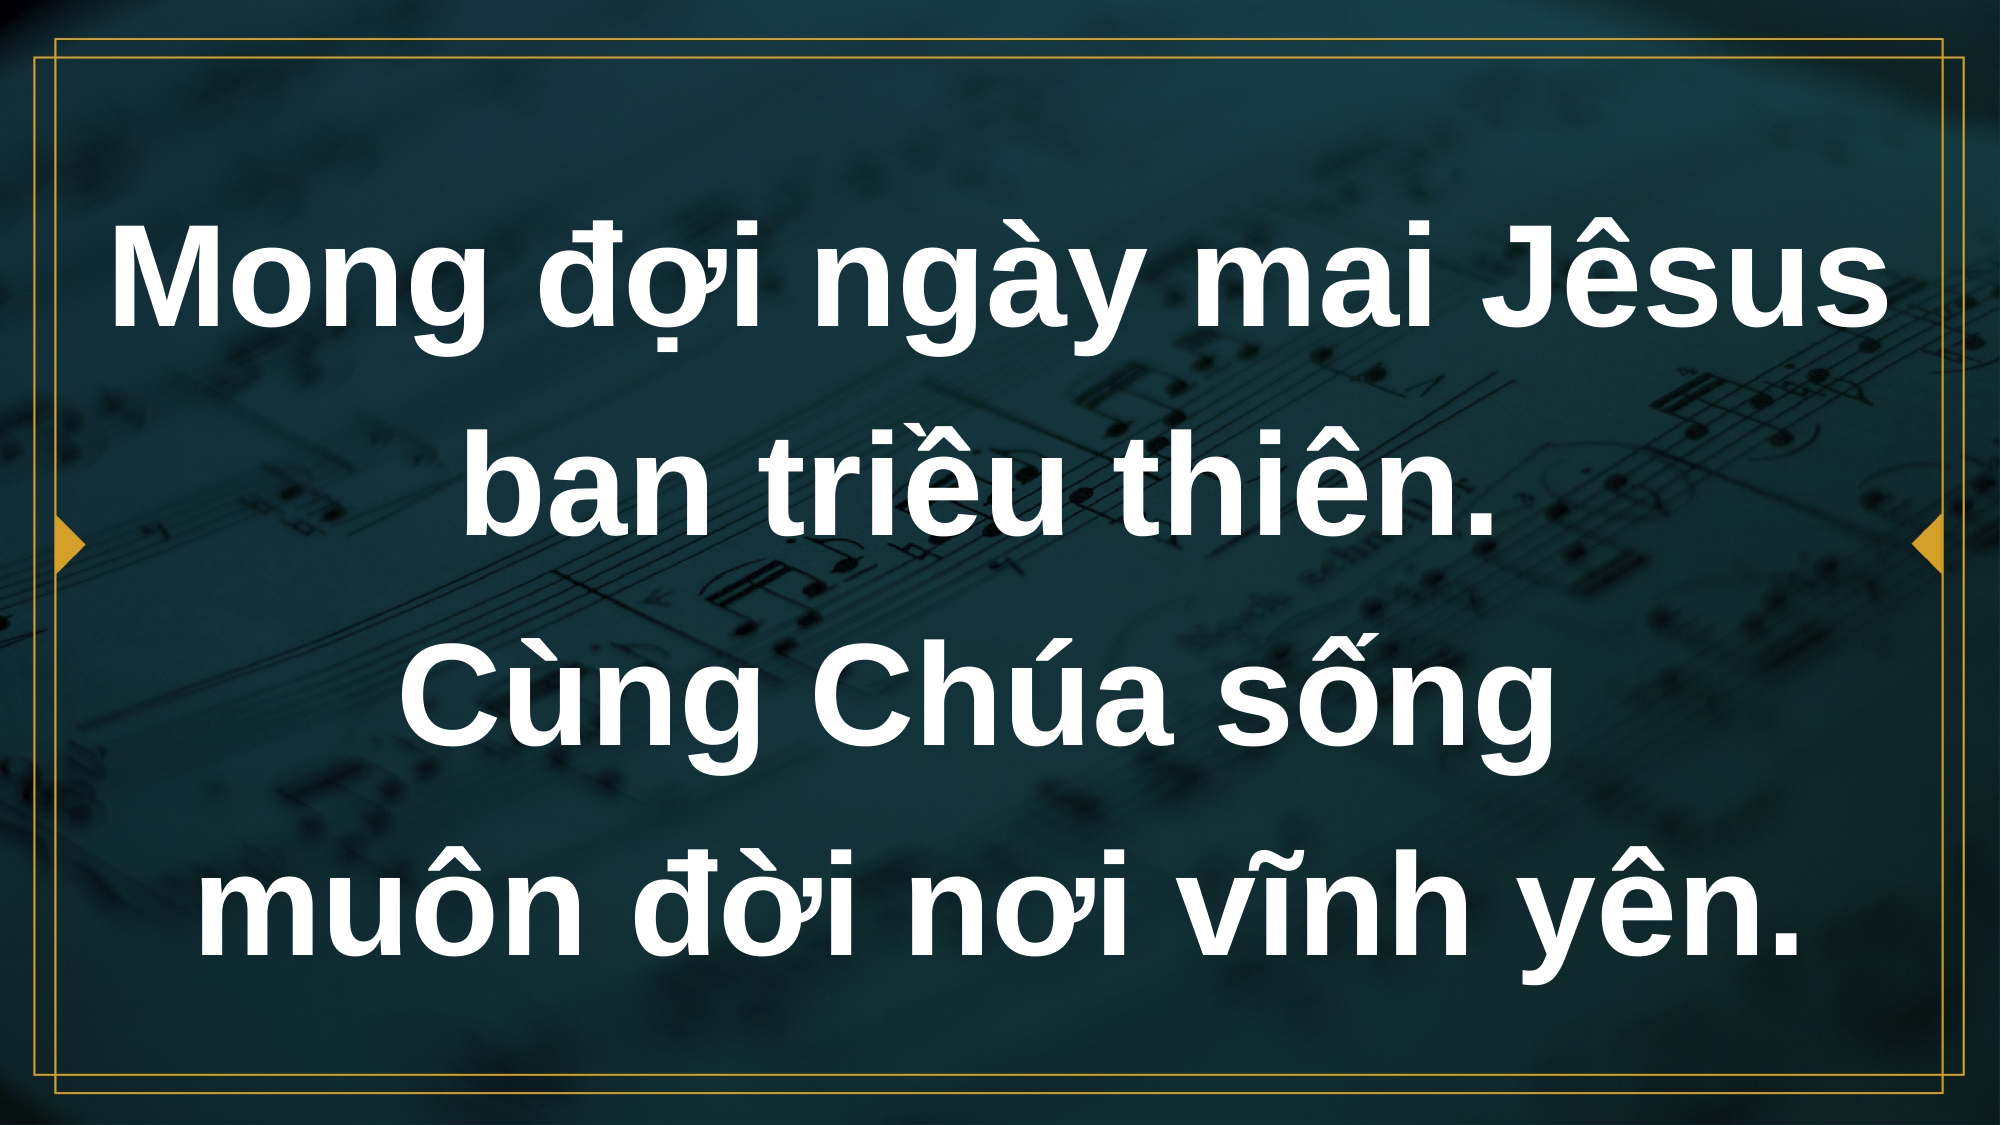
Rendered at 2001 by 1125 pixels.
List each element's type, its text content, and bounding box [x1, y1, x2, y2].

title Mong đợi ngày mai Jêsus ban triều thiên. Cùng Chúa sống muôn đời nơi vĩnh yên. [55, 53, 1945, 1077]
picture [0, 0, 2000, 1125]
